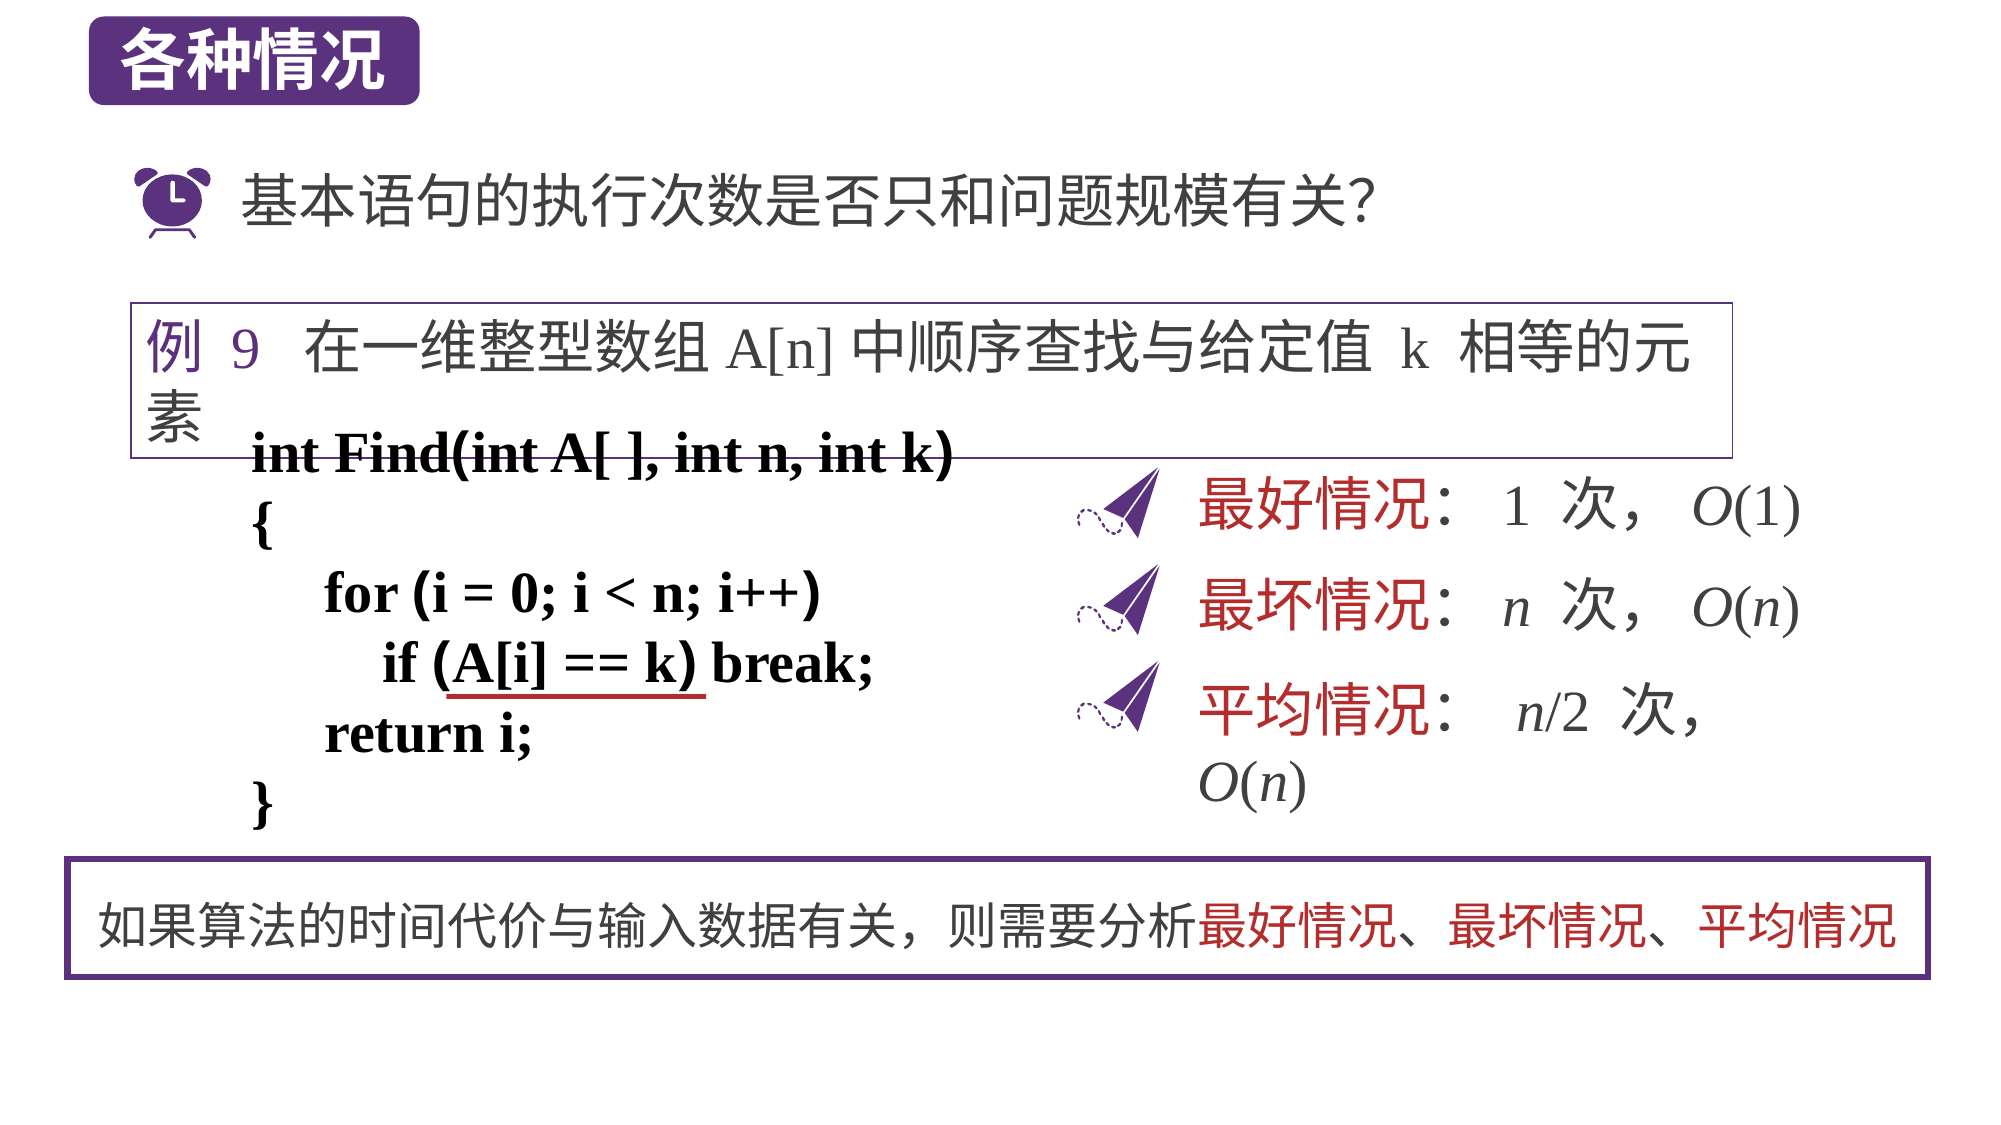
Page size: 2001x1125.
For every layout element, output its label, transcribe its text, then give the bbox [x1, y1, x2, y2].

text_box 各种情况 [104, 75, 410, 105]
text_box [0, 0, 2000, 75]
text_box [134, 156, 1733, 243]
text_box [1077, 459, 1910, 546]
text_box 例 9 在一维整型数组A[n]中顺序查找与给定值 k 相等的元素 [130, 303, 1733, 458]
text_box 如果算法的时间代价与输入数据有关，则需要分析最好情况、最坏情况、平均情况 [67, 858, 1929, 978]
text_box [87, 75, 421, 107]
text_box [1076, 660, 1888, 752]
text_box int Find(int A[ ], int n, int k) { for (i = 0; i < n; i++) if (A[i] == k) break; return i; } [222, 406, 1050, 841]
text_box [1076, 560, 1888, 647]
